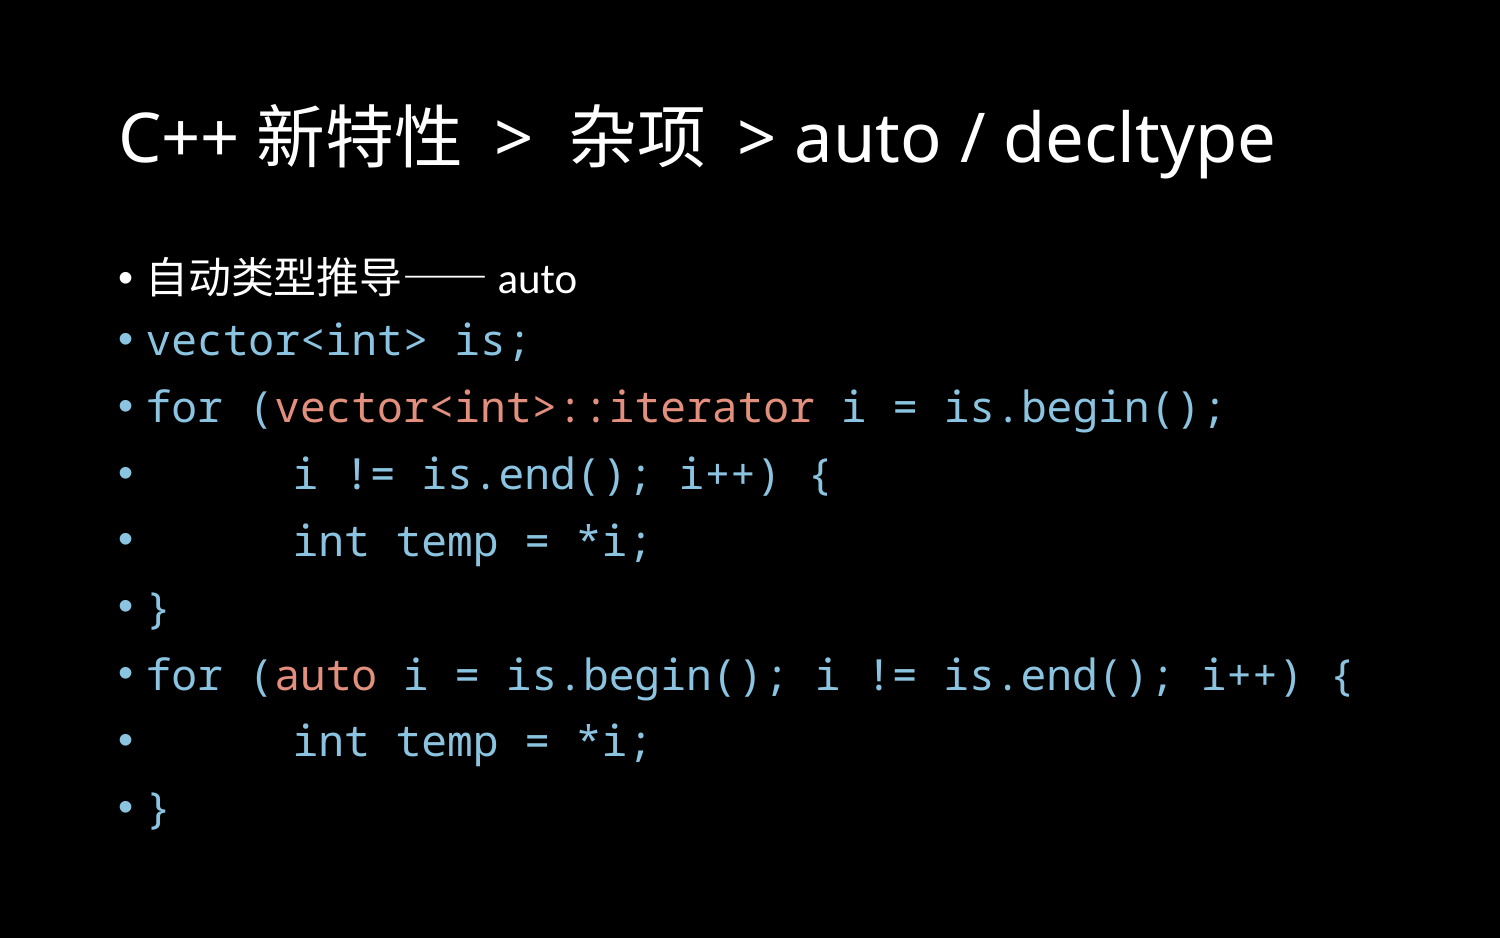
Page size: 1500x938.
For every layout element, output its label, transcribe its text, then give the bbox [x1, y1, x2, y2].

title C++新特性 > 杂项 > auto / decltype [103, 49, 1397, 232]
list 自动类型推导——auto vector<int> is; for (vector<int>::iterator i = is.begin(); i != is.end(); i++) { int temp = *i; } for (auto i = is.begin(); i != is.end(); i++) { int temp = *i; } [103, 249, 1397, 845]
